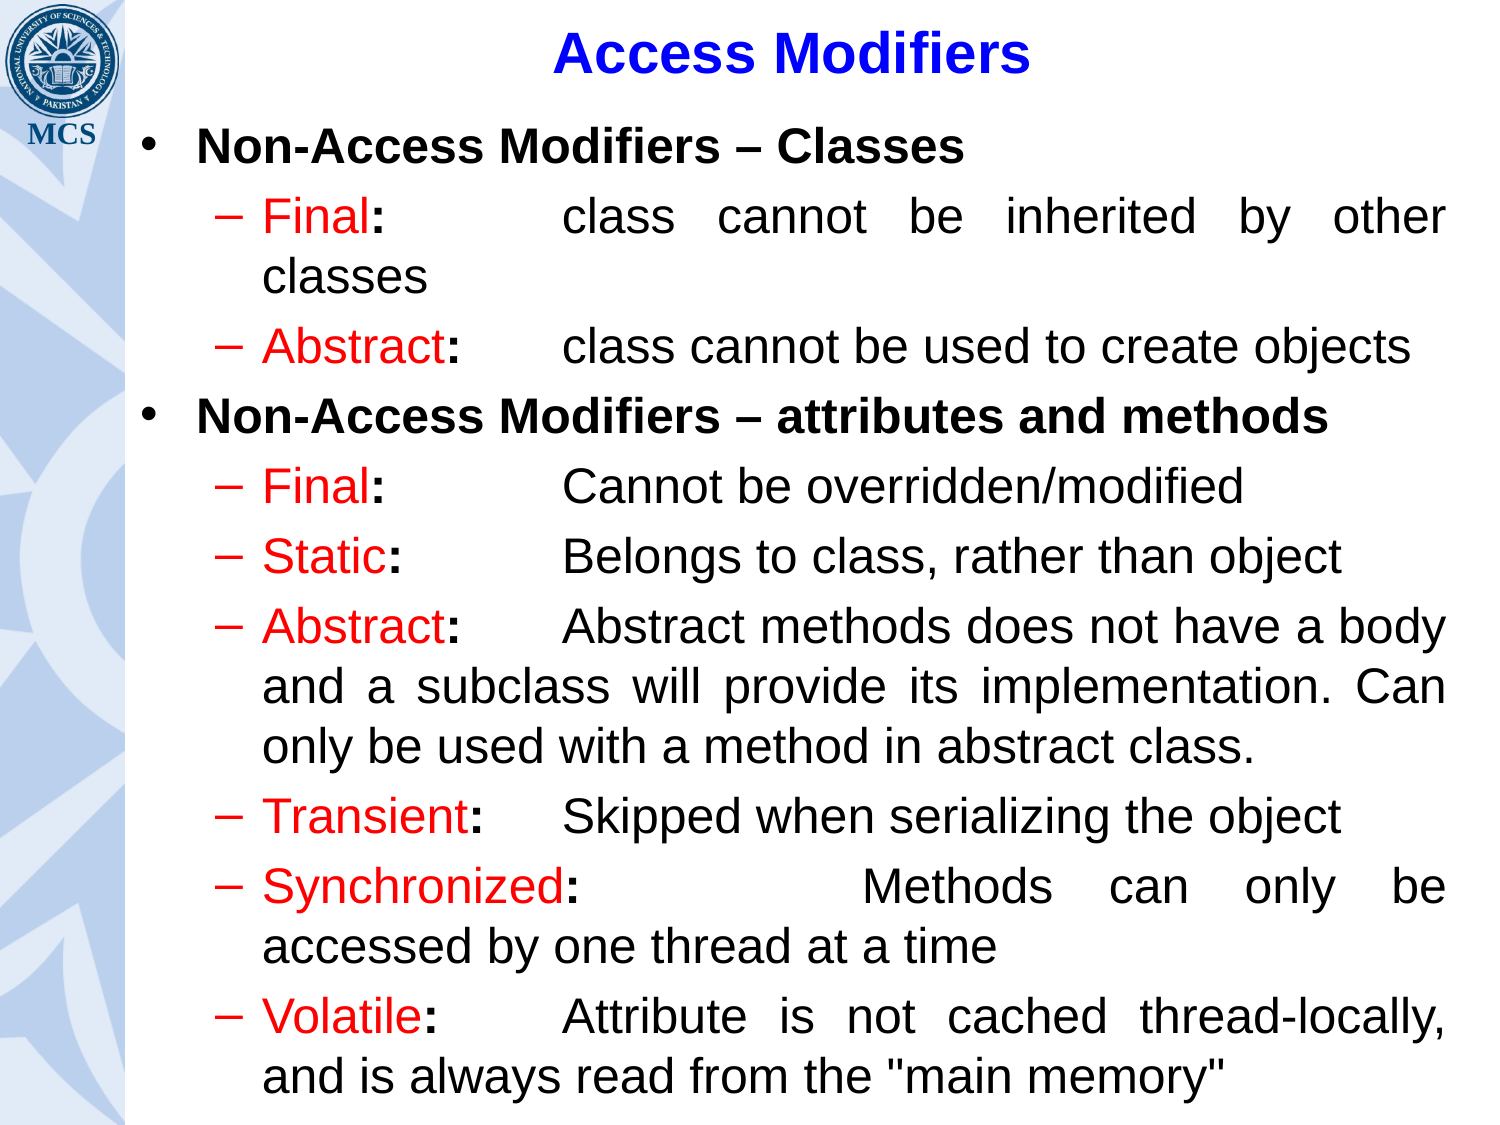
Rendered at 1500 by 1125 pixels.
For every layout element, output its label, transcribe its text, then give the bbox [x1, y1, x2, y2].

picture [0, 0, 125, 1125]
list Non-Access Modifiers – Classes Final: class cannot be inherited by other classes Abstract: class cannot be used to create objects Non-Access Modifiers – attributes and methods Final: Cannot be overridden/modified Static: Belongs to class, rather than object Abstract: Abstract methods does not have a body and a subclass will provide its implementation. Can only be used with a method in abstract class. Transient: Skipped when serializing the object Synchronized: Methods can only be accessed by one thread at a time Volatile: Attribute is not cached thread-locally, and is always read from the "main memory" [125, 105, 1463, 1105]
title Access Modifiers [125, 0, 1460, 101]
